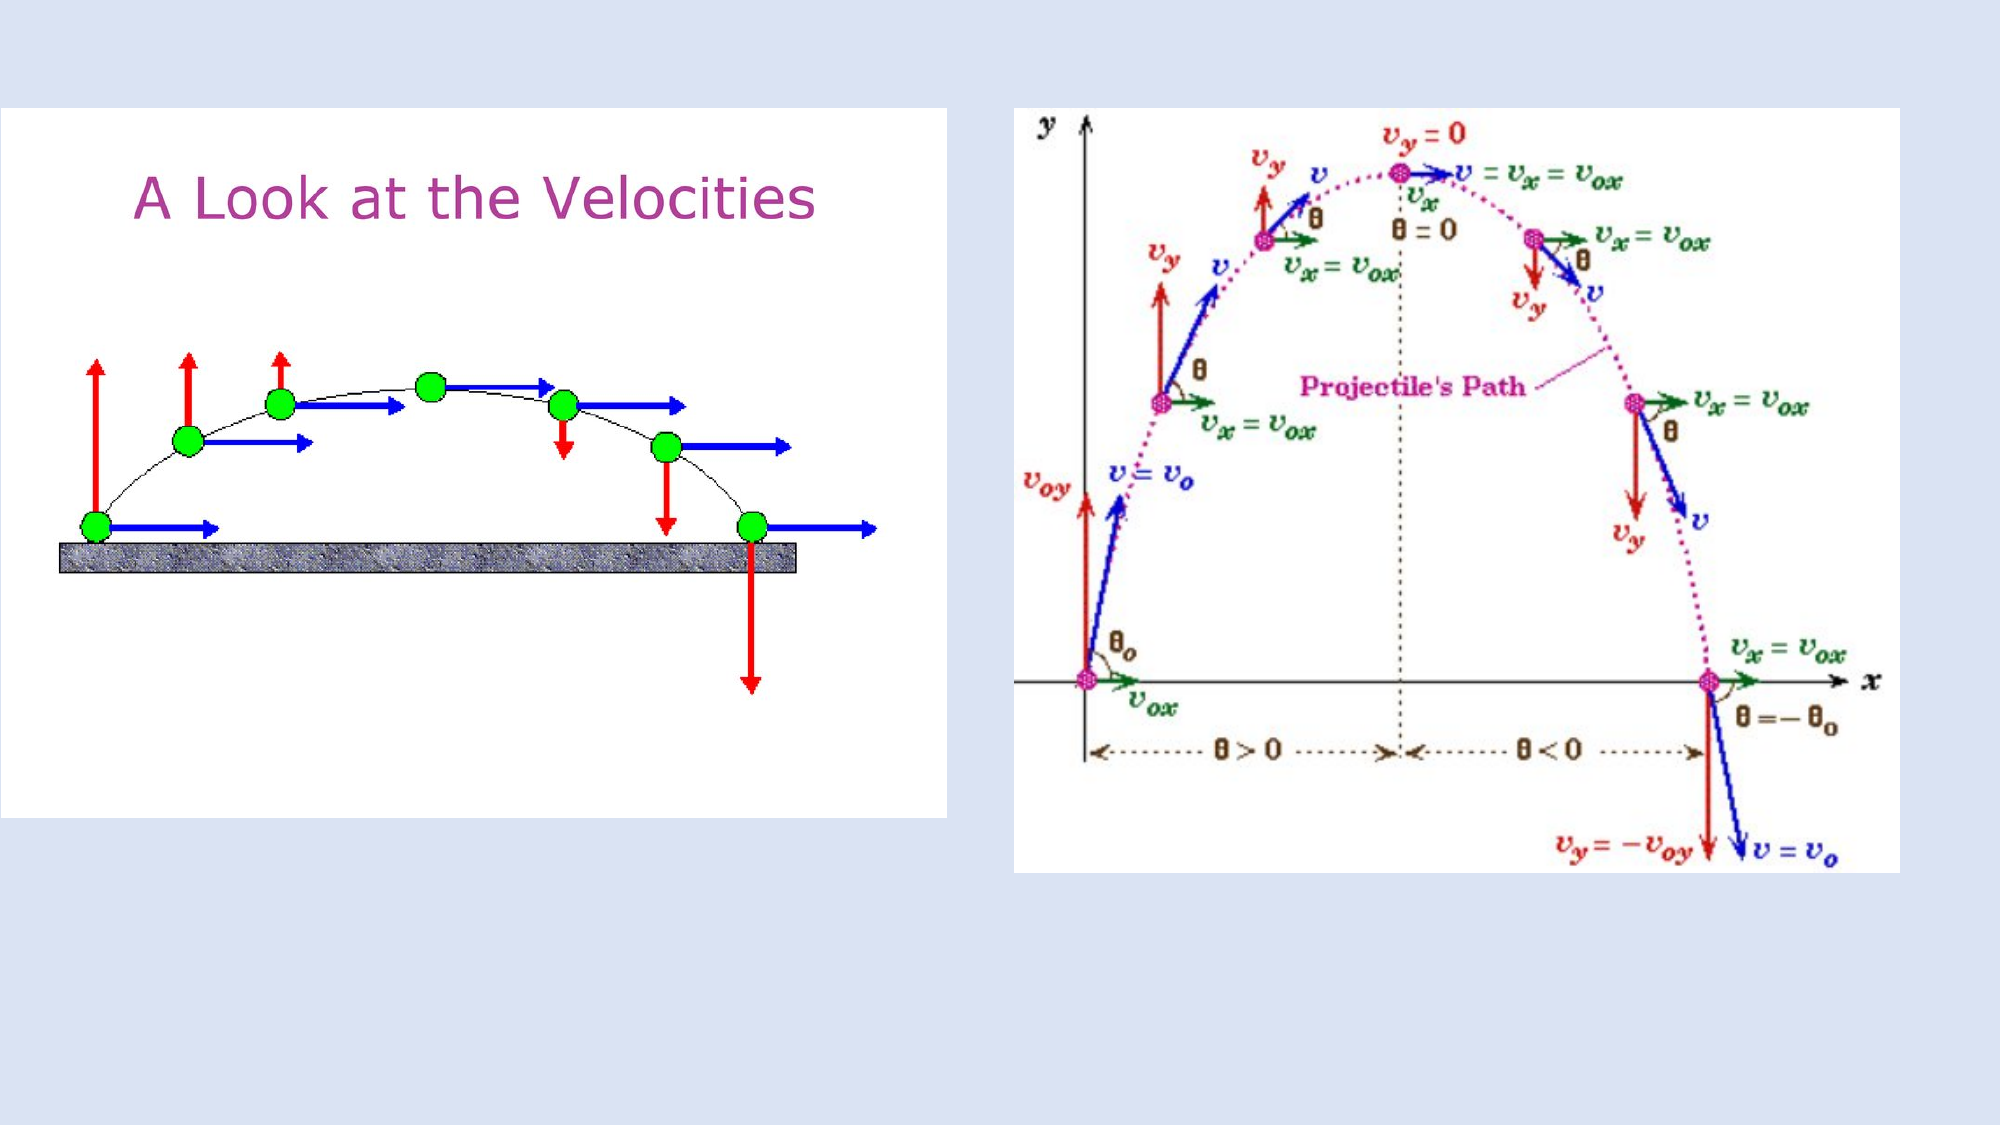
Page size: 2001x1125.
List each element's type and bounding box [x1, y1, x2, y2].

picture [1014, 108, 1900, 873]
picture [0, 108, 947, 818]
